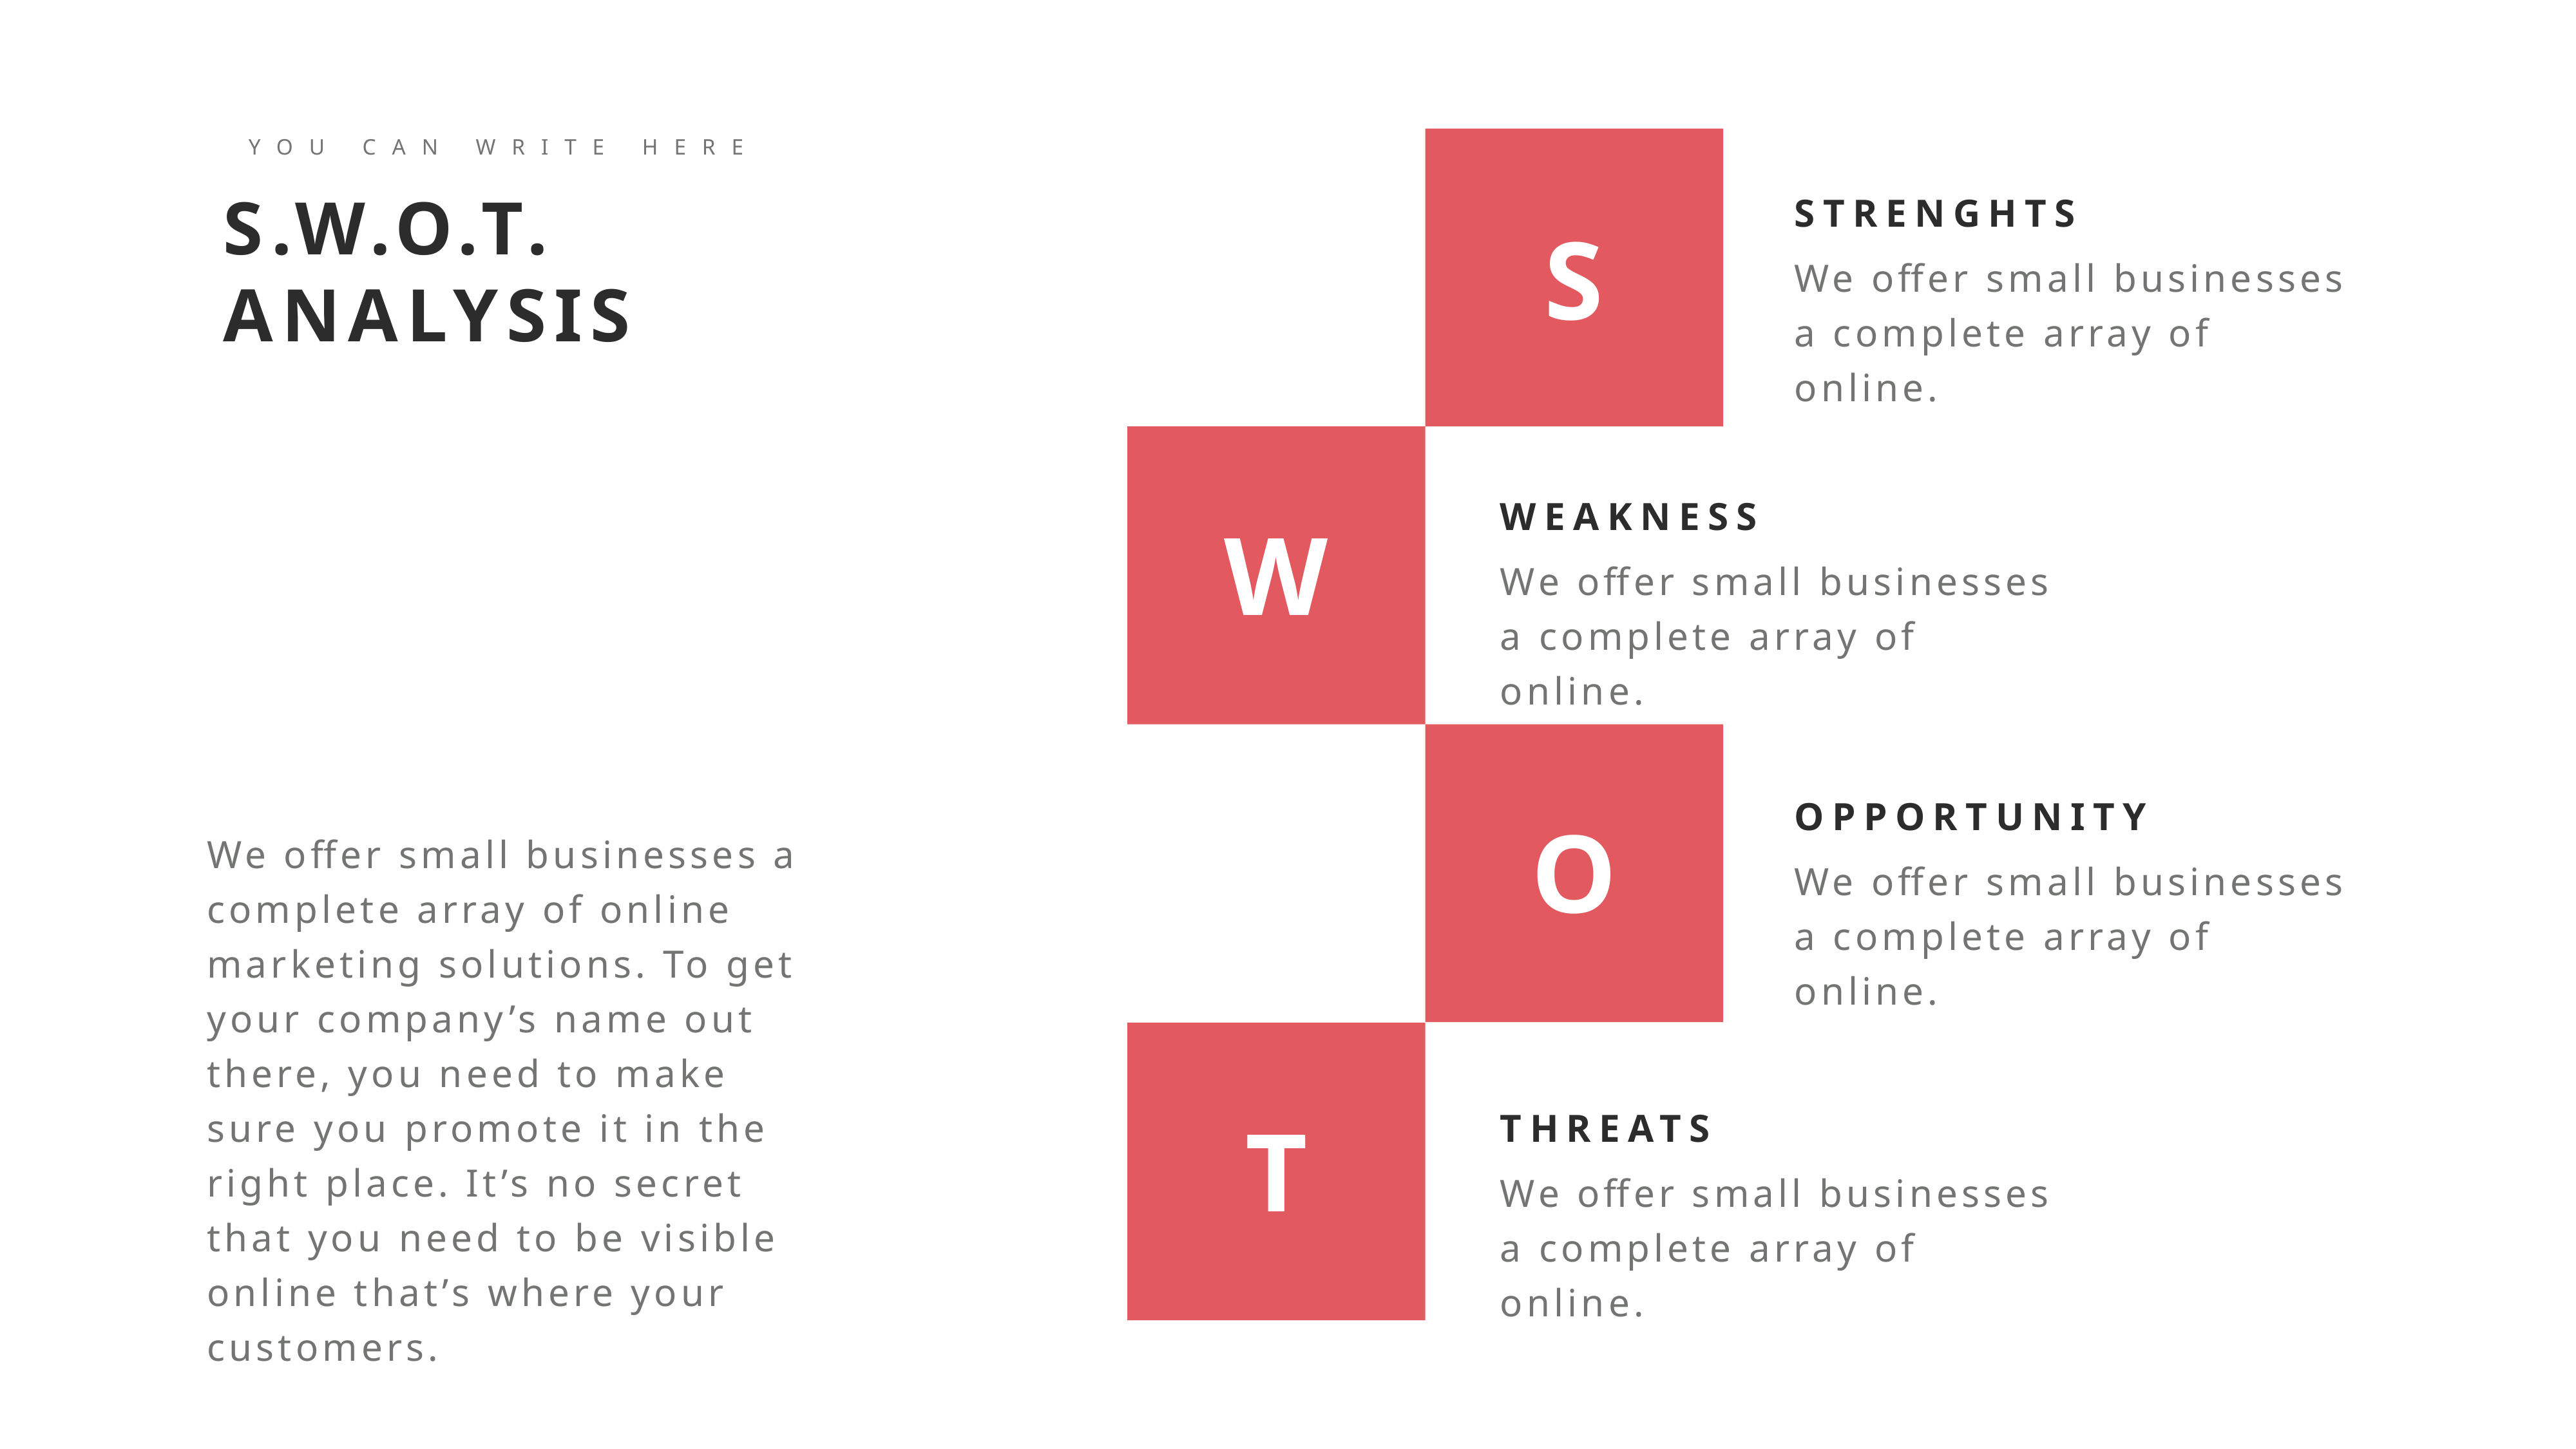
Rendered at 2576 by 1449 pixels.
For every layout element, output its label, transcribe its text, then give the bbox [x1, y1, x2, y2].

text_box WEAKNESS [1491, 488, 1917, 543]
text_box [1127, 426, 1426, 725]
text_box [1425, 724, 1724, 1023]
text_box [213, 128, 897, 363]
text_box STRENGHTS [1784, 184, 2211, 240]
text_box We offer small businesses a complete array of online. [1784, 240, 2359, 414]
text_box O [1473, 800, 1675, 939]
text_box We offer small businesses a complete array of online. [1491, 1155, 2065, 1329]
text_box We offer small businesses a complete array of online marketing solutions. To get your company’s name out there, you need to make sure you promote it in the right place. It’s no secret that you need to be visible online that’s where your customers. [197, 816, 830, 1374]
text_box S [1473, 207, 1675, 346]
text_box OPPORTUNITY [1784, 788, 2211, 843]
text_box [1425, 128, 1724, 427]
text_box W [1176, 503, 1377, 642]
text_box THREATS [1491, 1099, 1917, 1155]
text_box [1127, 1022, 1426, 1321]
text_box We offer small businesses a complete array of online. [1784, 843, 2359, 1018]
text_box We offer small businesses a complete array of online. [1491, 543, 2065, 717]
text_box T [1176, 1099, 1377, 1238]
